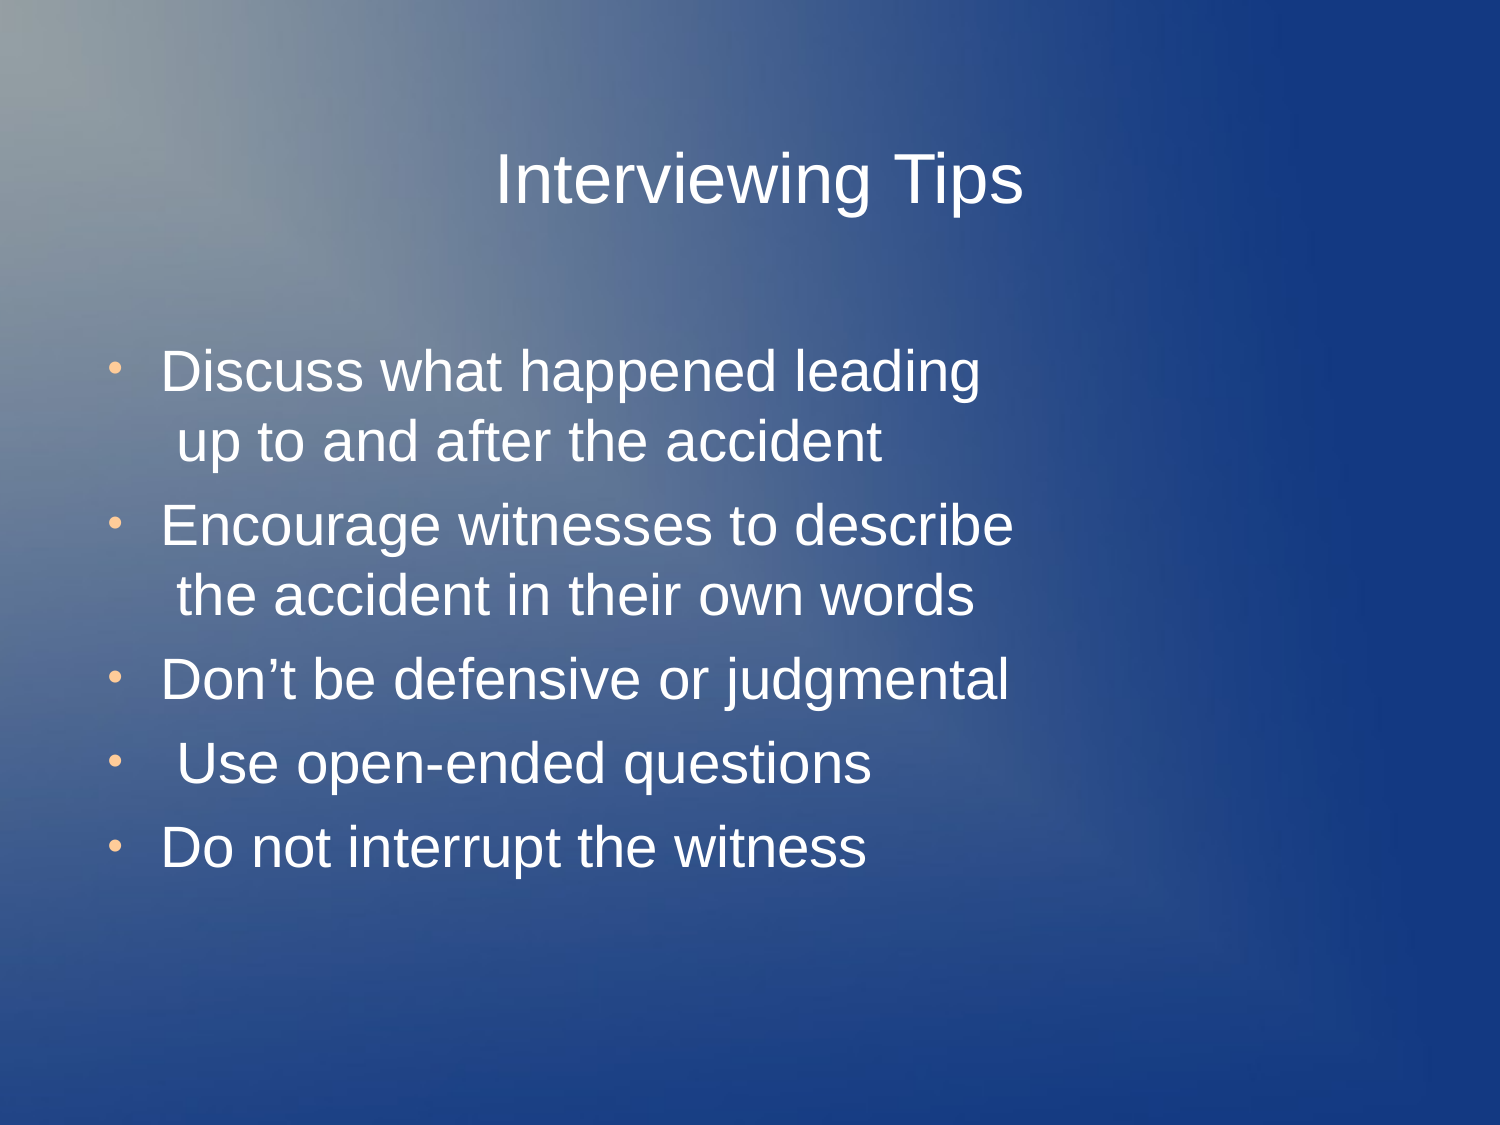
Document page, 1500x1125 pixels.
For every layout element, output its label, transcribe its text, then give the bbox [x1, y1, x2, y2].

text_box ● [105, 501, 131, 536]
title Interviewing Tips [492, 129, 1033, 321]
text_box ● [105, 825, 131, 859]
picture [0, 0, 1500, 1125]
text_box ● [105, 740, 131, 775]
text_box ● [105, 655, 131, 690]
text_box ● [105, 347, 131, 381]
text_box Discuss what happened leading up to and after the accident Encourage witnesses to describe the accident in their own words Don’t be defensive or judgmental Use open-ended questions Do not interrupt the witness [158, 330, 1019, 880]
